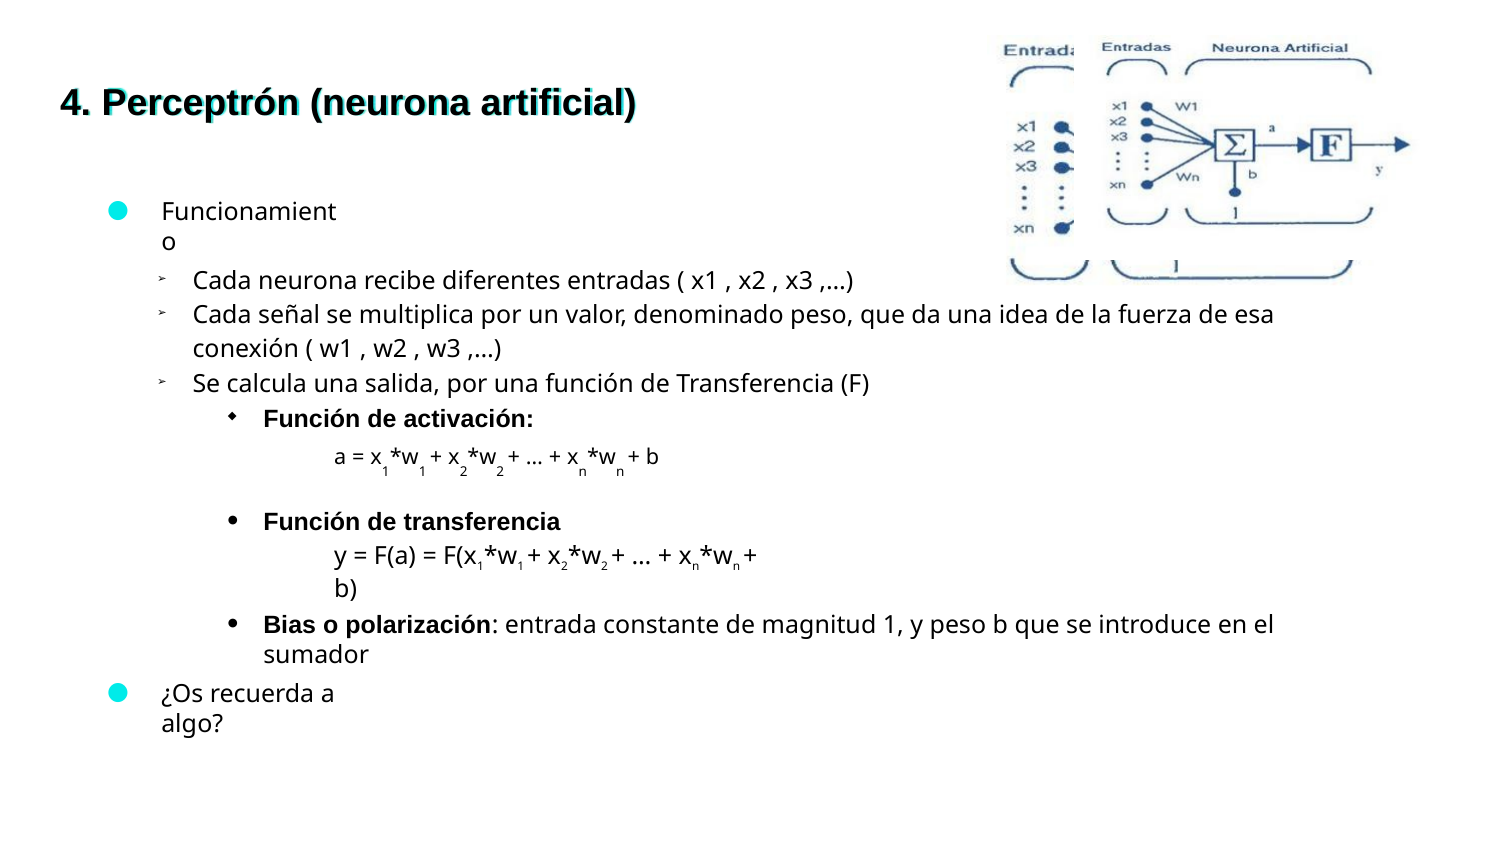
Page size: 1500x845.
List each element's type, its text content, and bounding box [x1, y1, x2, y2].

text_box ● [105, 672, 127, 705]
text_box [47, 35, 1411, 286]
text_box ◆ [225, 406, 237, 422]
text_box ¿Os recuerda a algo? [159, 675, 394, 738]
text_box Bias o polarización: entrada constante de magnitud 1, y peso b que se introduce en el sumador [261, 606, 1302, 669]
text_box Función de transferencia y = F(a) = F(x1*w1 + x2*w2 + … + xn*wn + b) [257, 499, 763, 603]
text_box ➢ [154, 303, 169, 319]
picture [1074, 35, 1440, 260]
text_box Función de activación: a = x1*w1 + x2*w2 + … + xn*wn + b [261, 393, 666, 484]
text_box ➢ [154, 371, 169, 388]
text_box ● [225, 613, 239, 629]
text_box ● [225, 509, 239, 526]
text_box Cada neurona recibe diferentes entradas ( x1 , x2 , x3 ,…) Cada señal se multiplica por un valor, denominado peso, que da una idea de la fuerza de esa conexión ( w1 , w2 , w3 ,…) Se calcula una salida, por una función de Transferencia (F) [190, 294, 1375, 398]
